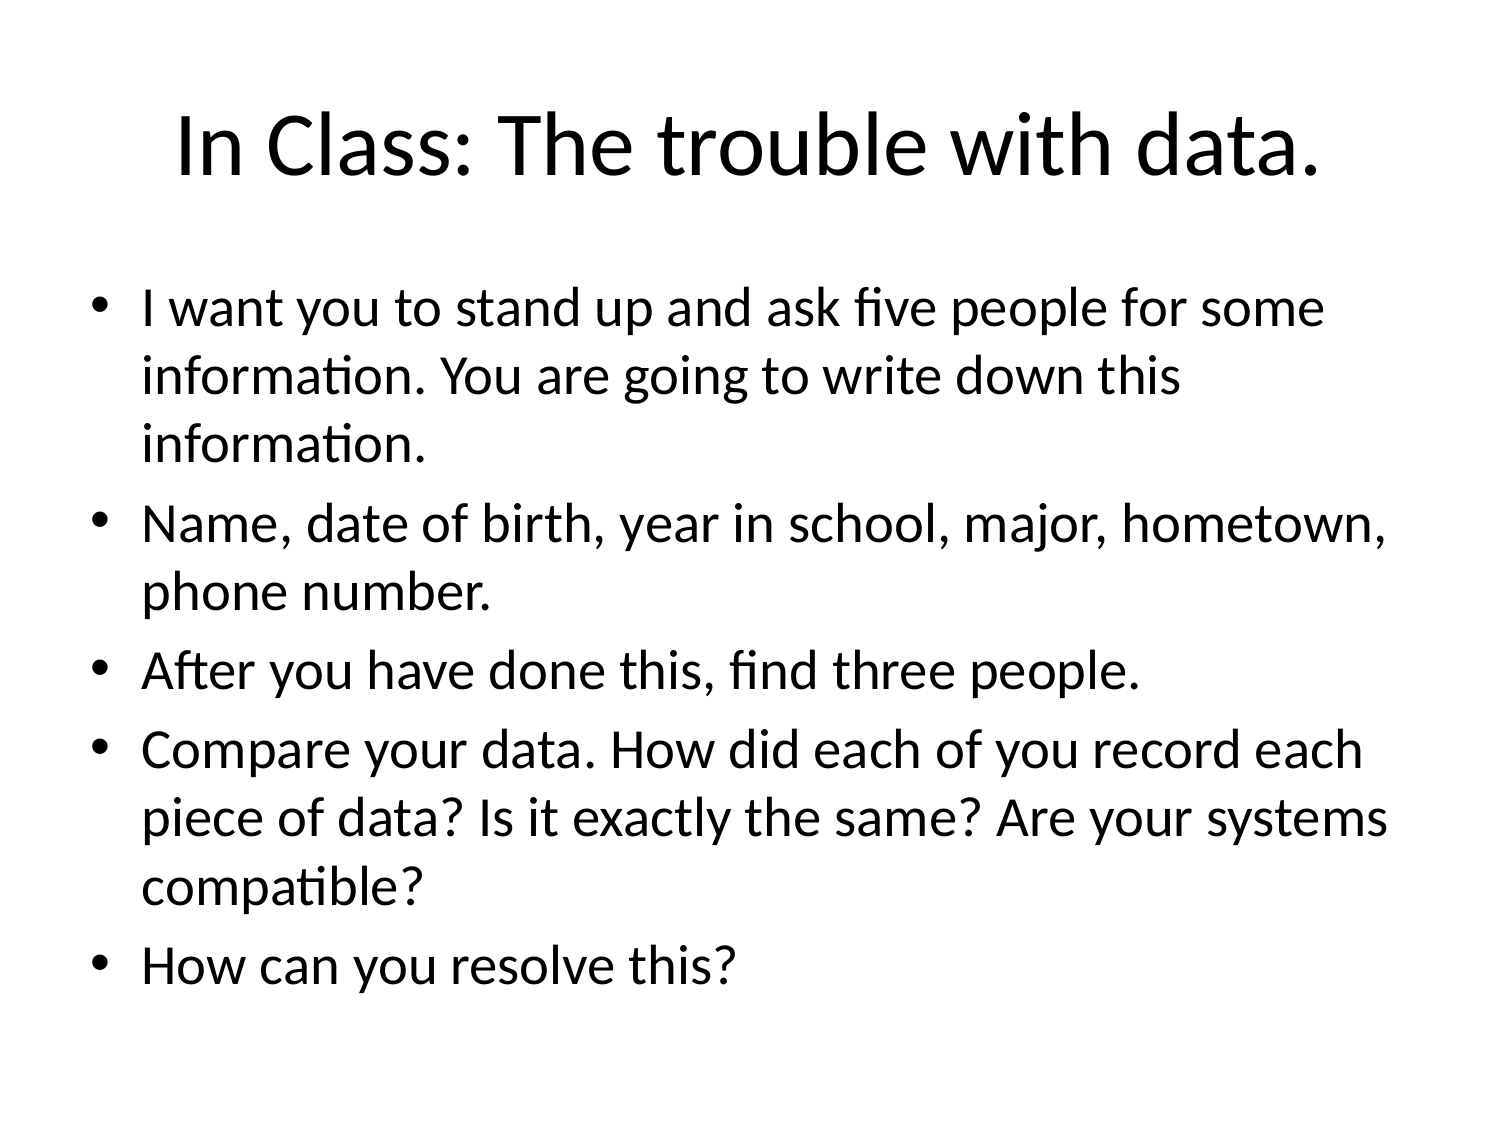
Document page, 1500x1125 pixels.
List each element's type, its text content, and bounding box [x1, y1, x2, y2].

list I want you to stand up and ask five people for some information. You are going to write down this information. Name, date of birth, year in school, major, hometown, phone number. After you have done this, find three people. Compare your data. How did each of you record each piece of data? Is it exactly the same? Are your systems compatible? How can you resolve this? [75, 262, 1425, 1005]
title In Class: The trouble with data. [75, 45, 1425, 233]
